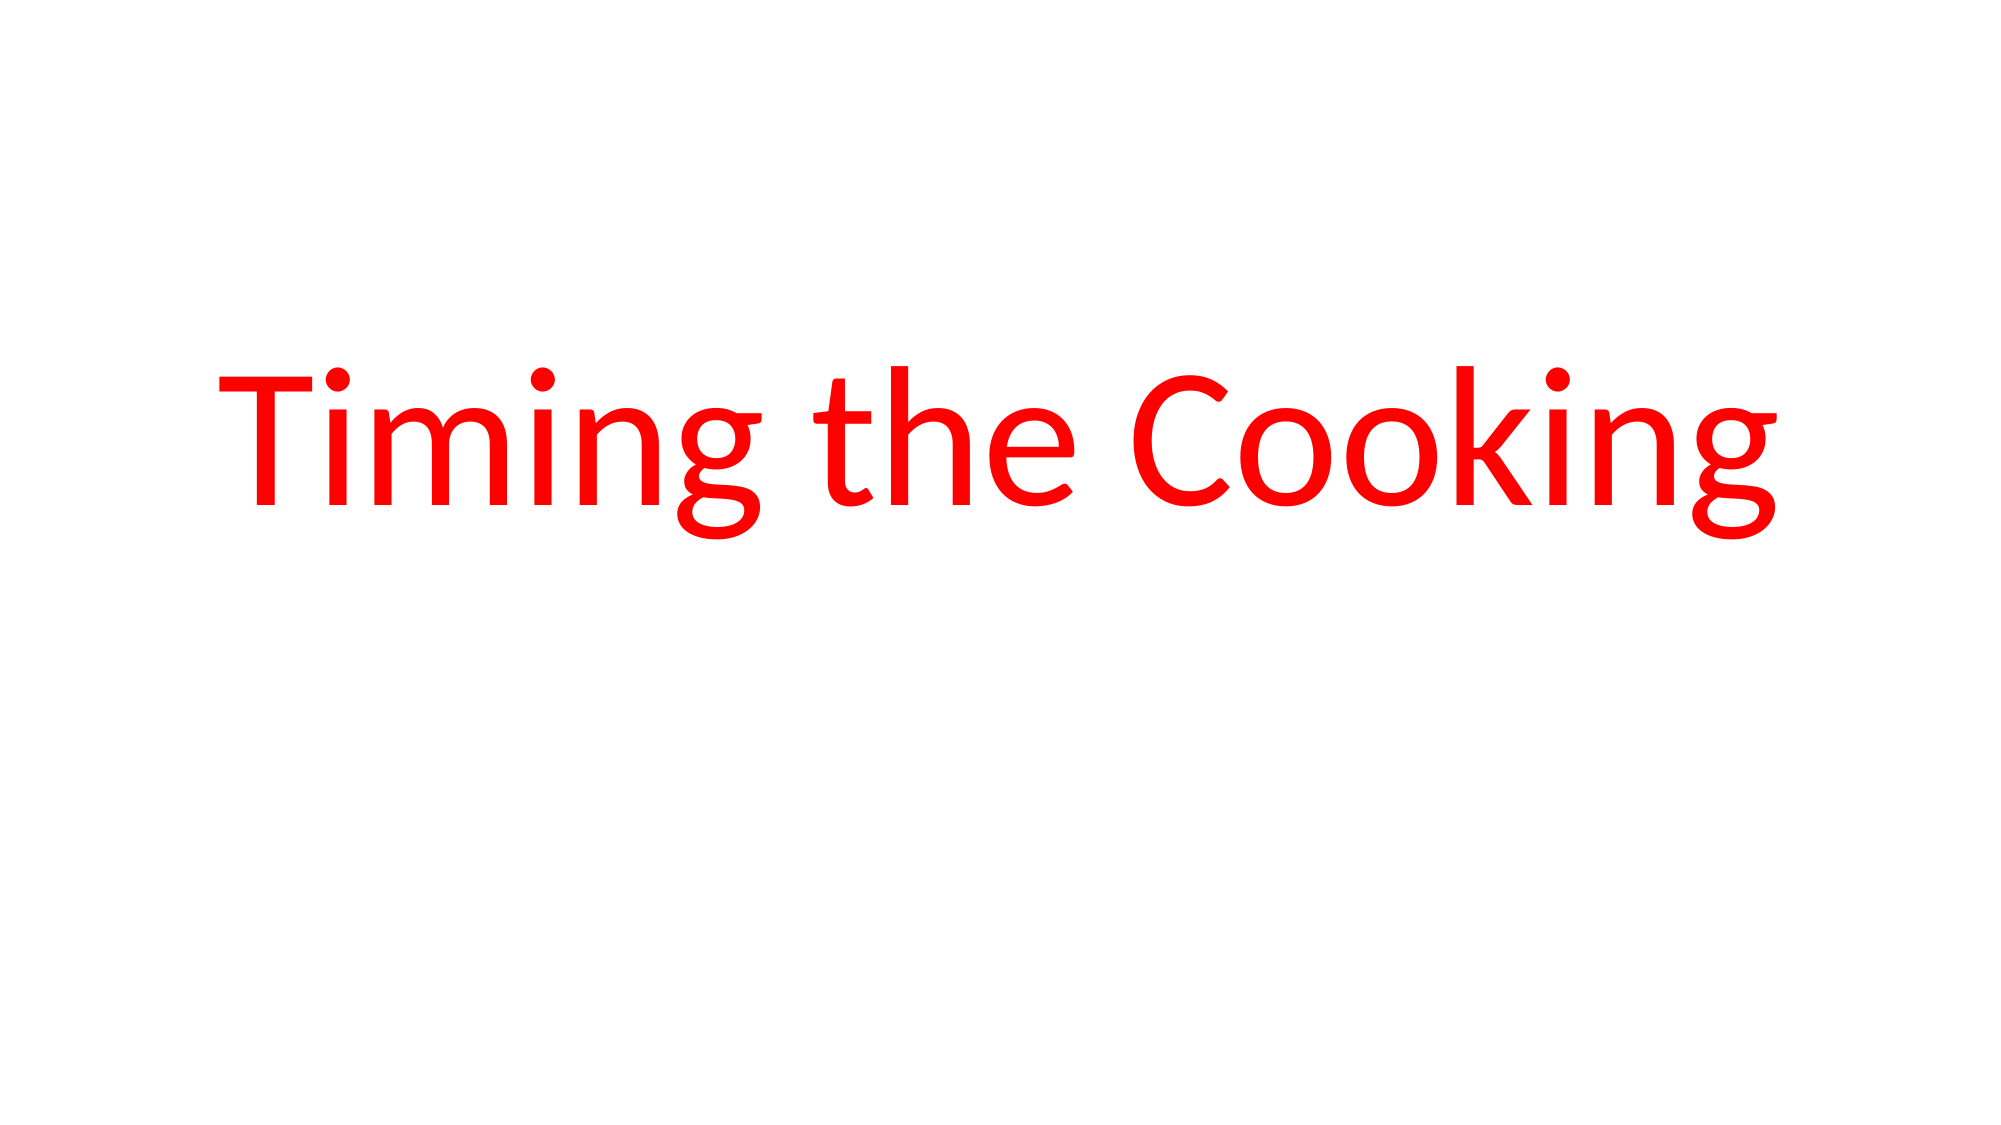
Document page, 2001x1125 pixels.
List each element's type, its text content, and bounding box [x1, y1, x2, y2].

list Timing the Cooking [137, 325, 1863, 1039]
